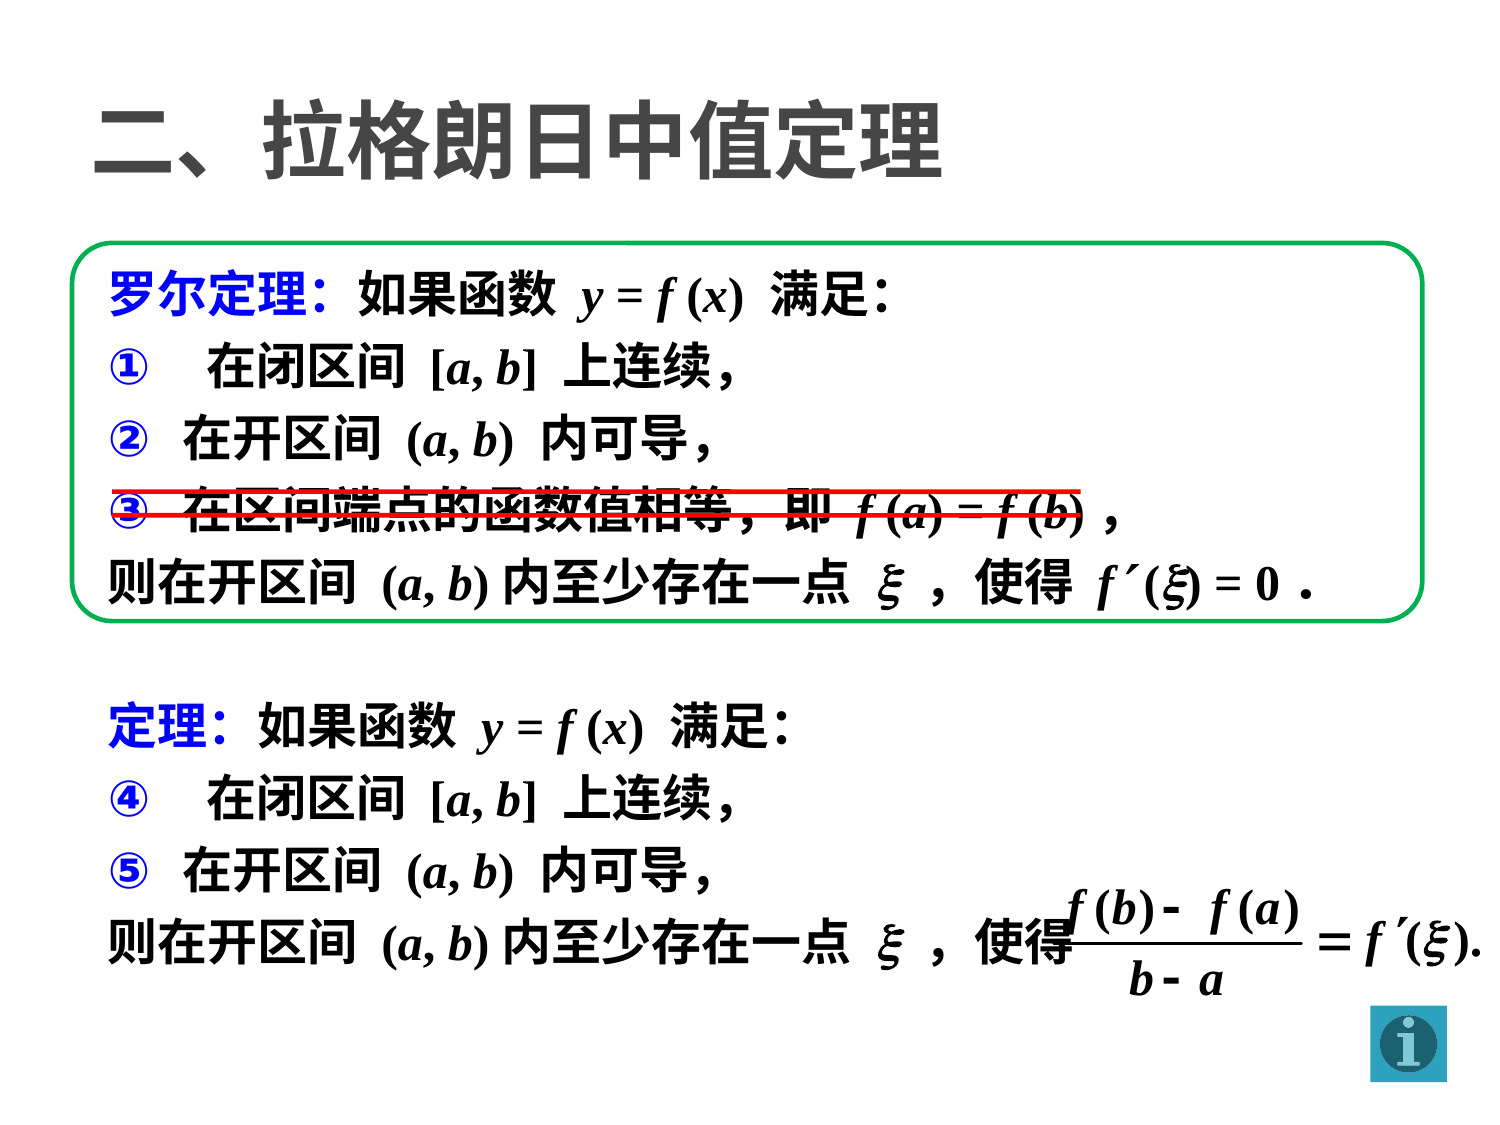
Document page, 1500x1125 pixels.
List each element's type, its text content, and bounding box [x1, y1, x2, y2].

title 二、拉格朗日中值定理 [74, 44, 1426, 233]
text_box [1370, 1016, 1447, 1083]
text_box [1045, 873, 1491, 1007]
text_box [71, 242, 1423, 622]
list 罗尔定理：如果函数 y = f (x) 满足： 在闭区间 [a, b] 上连续， 在开区间 (a, b) 内可导， 在区间端点的函数值相等，即 f (a) = f (b)， 则在开区间 (a, b)内至少存在一点 x ，使得 f (x) = 0． 定理：如果函数 y = f (x) 满足： 在闭区间 [a, b] 上连续， 在开区间 (a, b) 内可导， 则在开区间 (a, b)内至少存在一点 x ，使得 [74, 242, 1426, 986]
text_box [111, 491, 1081, 516]
